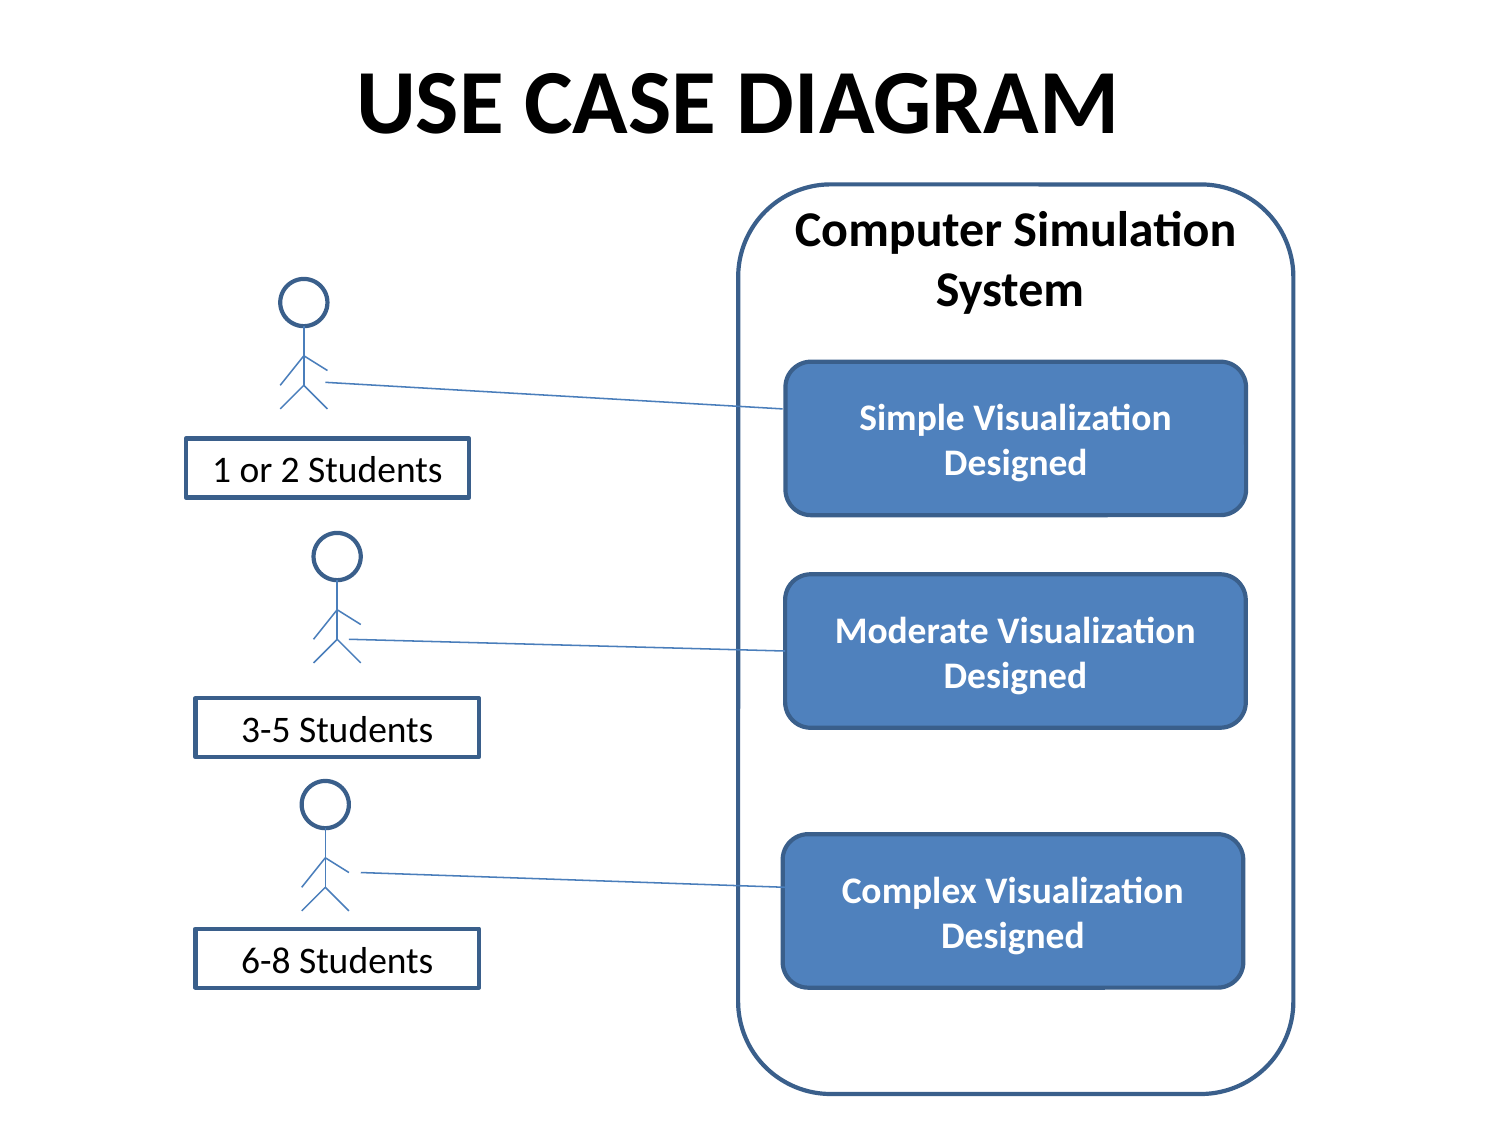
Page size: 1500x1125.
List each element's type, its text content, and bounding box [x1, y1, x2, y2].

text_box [279, 278, 328, 410]
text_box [325, 382, 783, 410]
text_box Complex Visualization Designed [780, 832, 1246, 990]
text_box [360, 872, 786, 888]
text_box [348, 638, 786, 652]
text_box 3-5 Students [193, 696, 481, 759]
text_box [301, 780, 350, 912]
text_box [313, 532, 361, 664]
text_box 1 or 2 Students [184, 436, 471, 500]
text_box Computer Simulation System [736, 182, 1296, 1097]
title USE CASE DIAGRAM [63, 20, 1414, 173]
text_box Moderate Visualization Designed [783, 572, 1248, 730]
text_box Simple Visualization Designed [783, 359, 1249, 518]
text_box 6-8 Students [193, 927, 481, 990]
